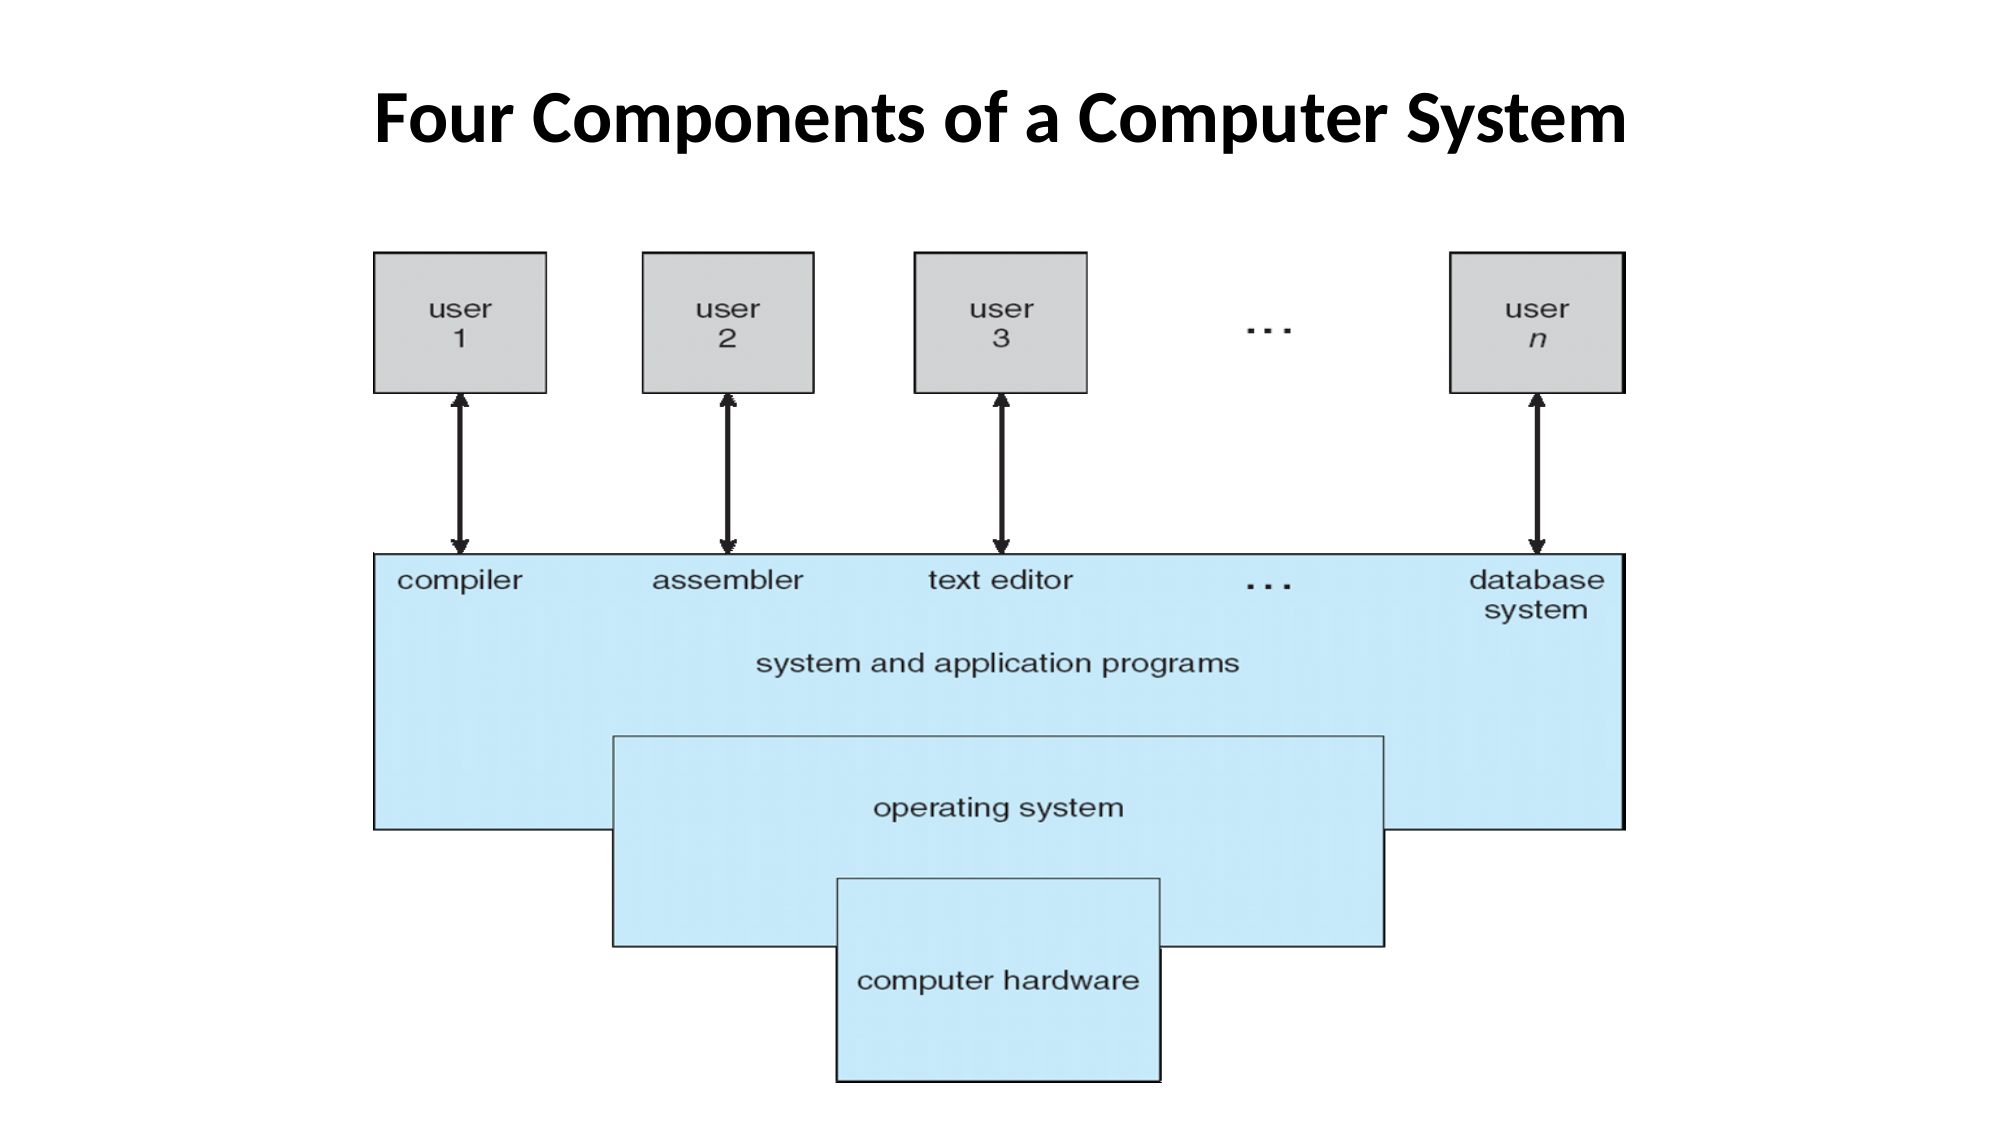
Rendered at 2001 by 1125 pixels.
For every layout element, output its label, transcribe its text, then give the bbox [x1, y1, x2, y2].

title Four Components of a Computer System [102, 18, 1903, 207]
picture [373, 251, 1627, 1083]
